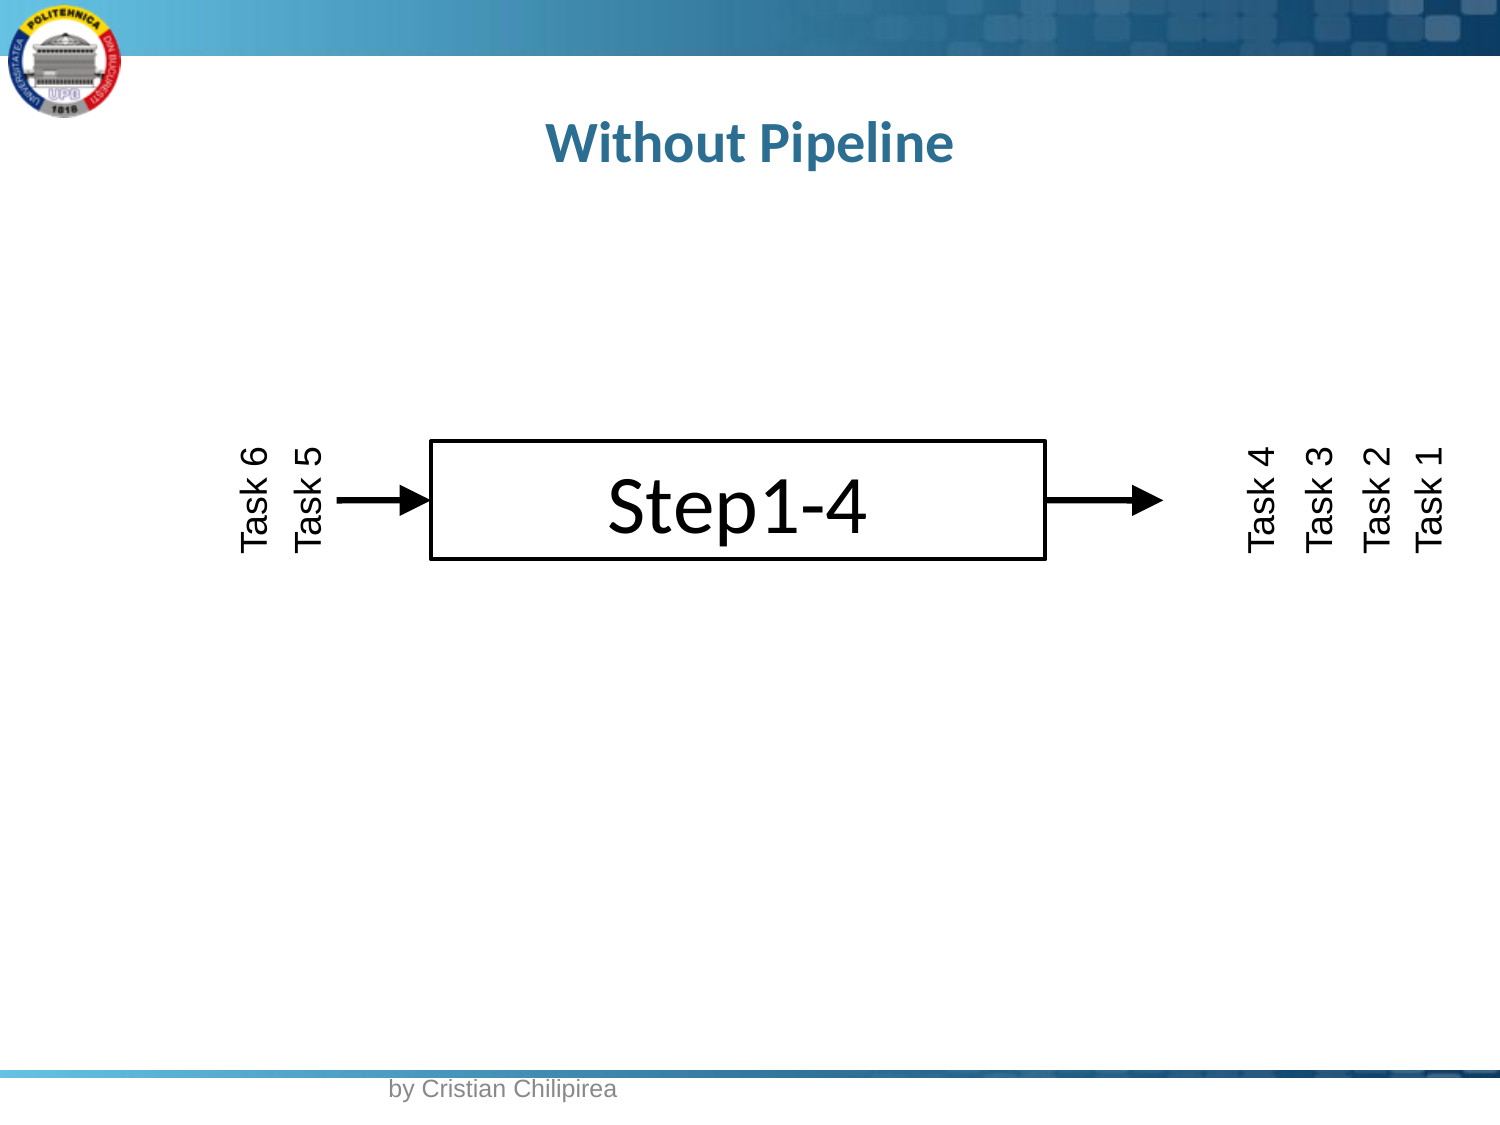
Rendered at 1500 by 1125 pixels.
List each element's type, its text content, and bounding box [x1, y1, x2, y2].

text_box Task 3 [1289, 431, 1347, 570]
picture [0, 1070, 1500, 1078]
text_box Task 1 [1405, 431, 1457, 570]
title Without Pipeline [51, 102, 1449, 178]
text_box Task 6 [221, 431, 282, 570]
text_box Task 4 [1229, 431, 1289, 570]
footer by Cristian Chilipirea [373, 1074, 1127, 1111]
picture [0, 0, 1500, 118]
text_box Step1-4 [429, 439, 1047, 561]
text_box Task 5 [282, 431, 336, 570]
text_box Task 2 [1347, 431, 1405, 570]
